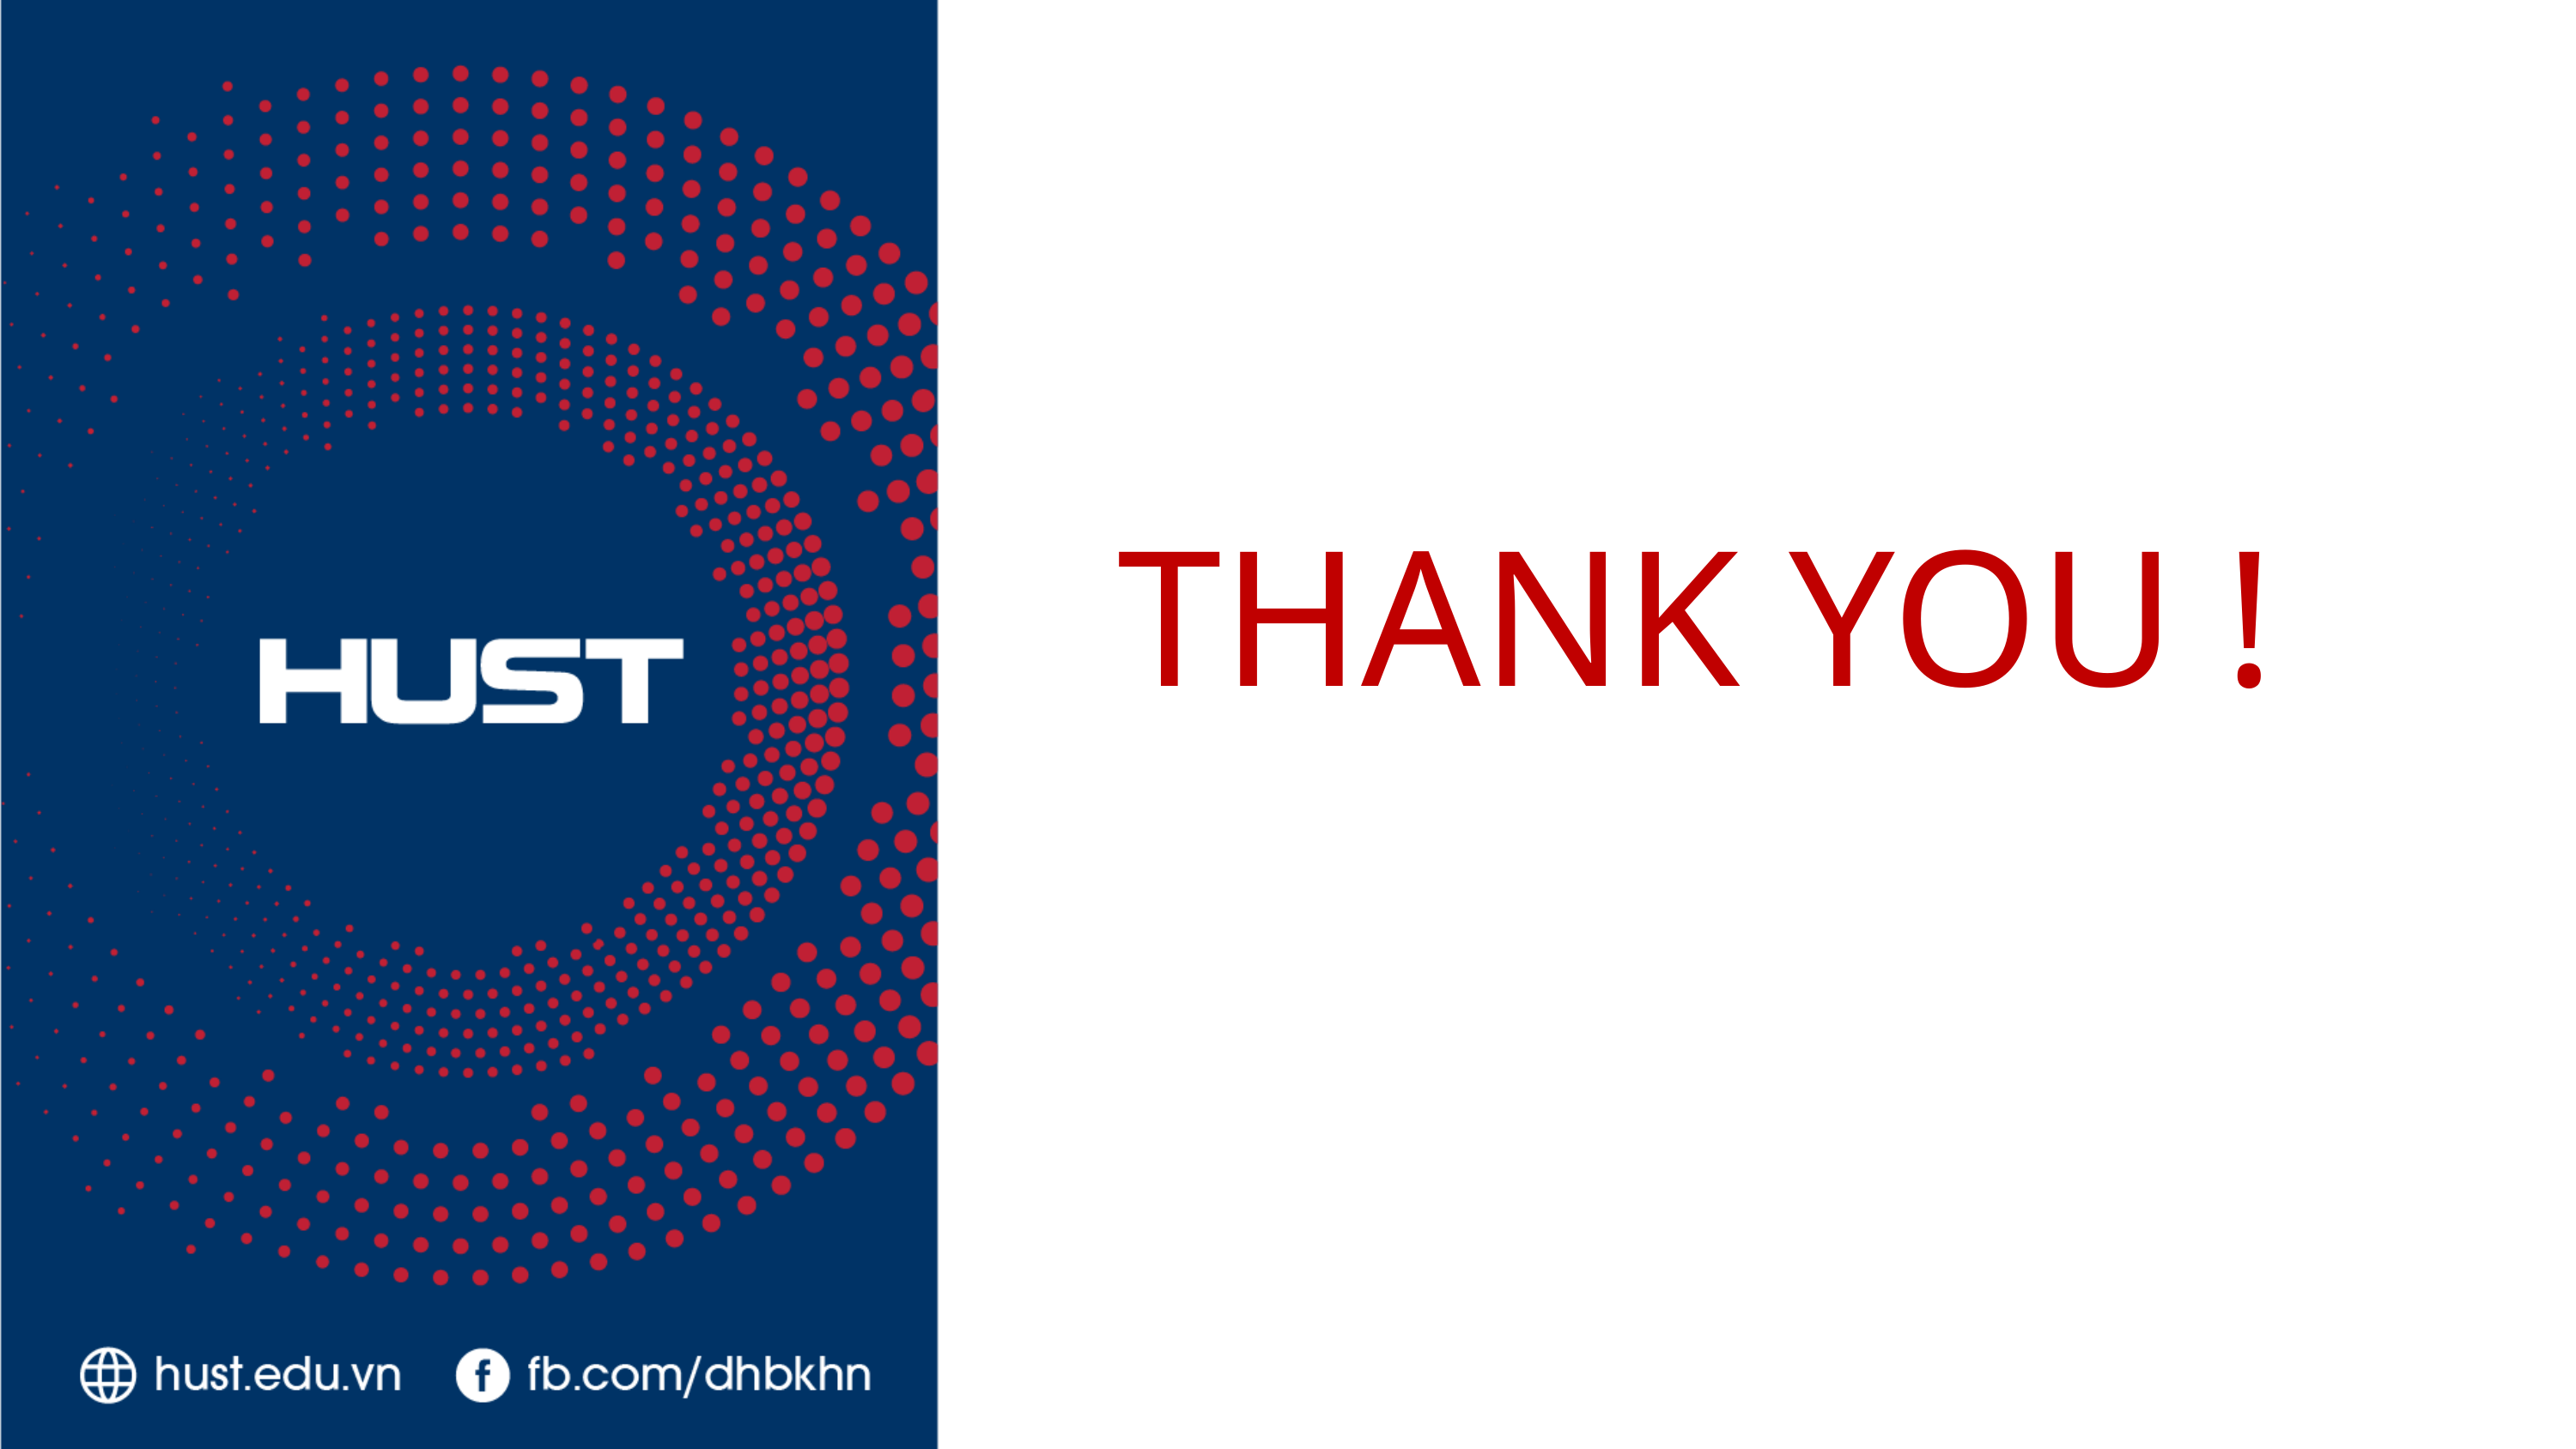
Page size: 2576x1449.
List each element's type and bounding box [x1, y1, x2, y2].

text_box [0, 0, 2576, 1449]
text_box [1117, 529, 2432, 1046]
